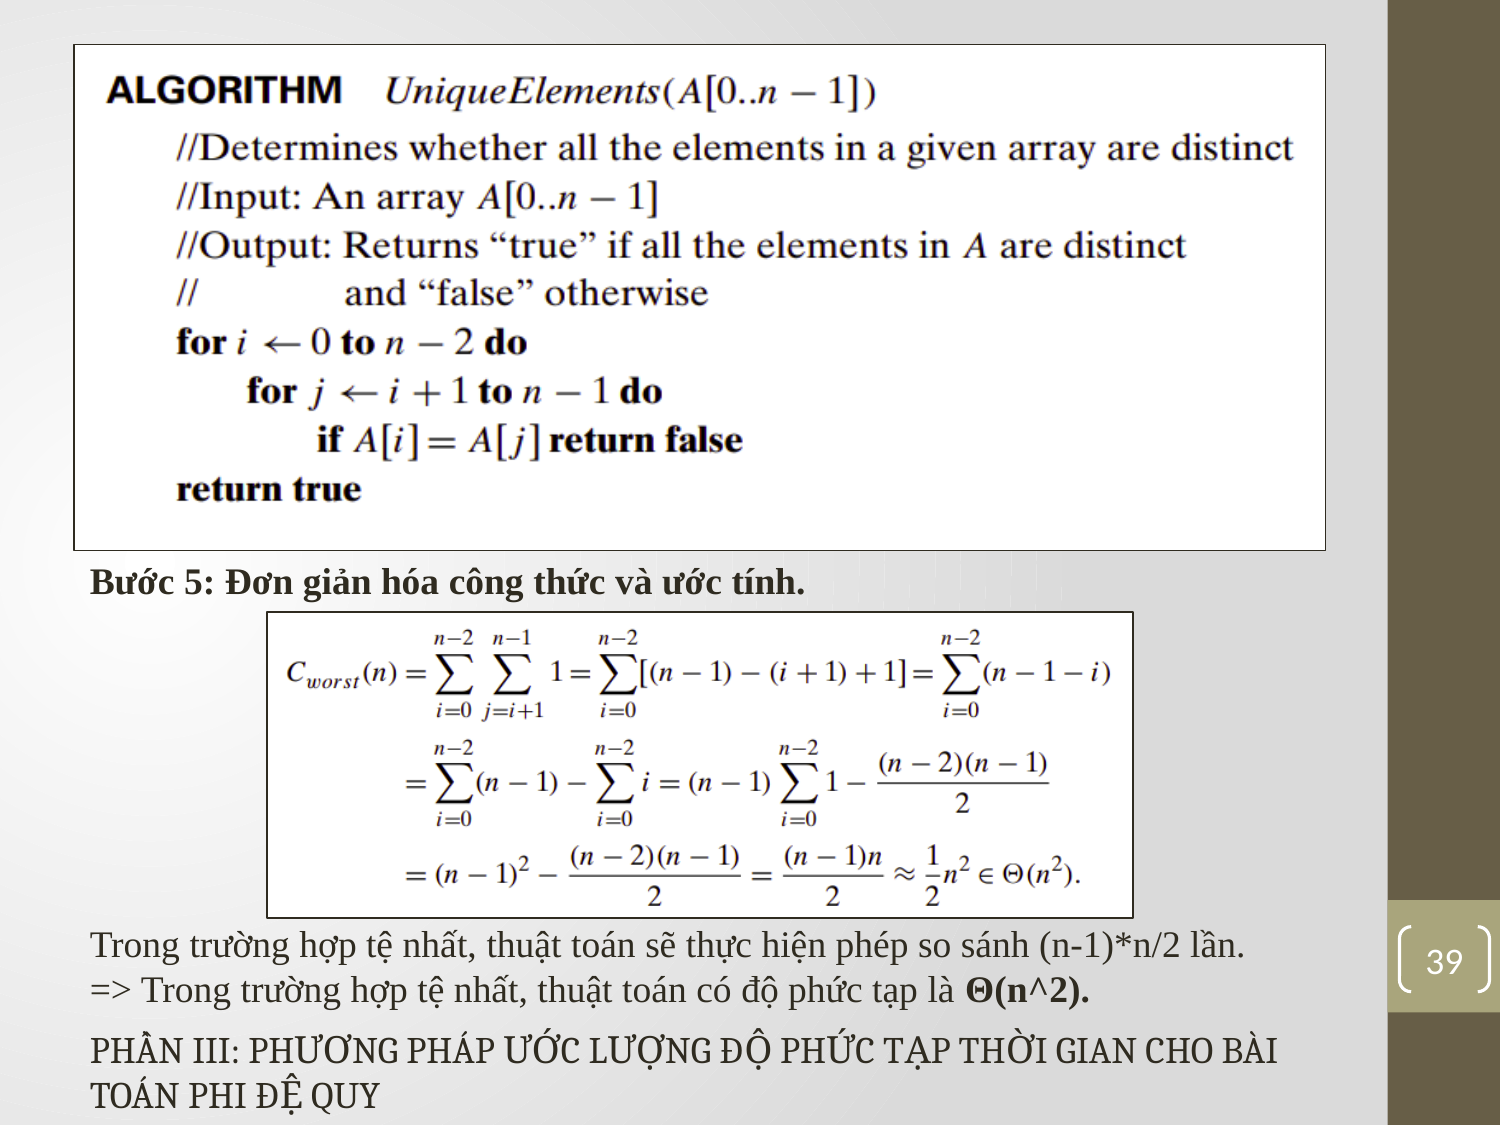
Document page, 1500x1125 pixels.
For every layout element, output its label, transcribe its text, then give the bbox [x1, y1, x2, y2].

picture [266, 611, 1133, 918]
picture [74, 44, 1326, 551]
text_box PHẦN III: PHƯƠNG PHÁP ƯỚC LƯỢNG ĐỘ PHỨC TẠP THỜI GIAN CHO BÀI TOÁN PHI ĐỆ QUY [75, 1018, 1325, 1124]
text_box Bước 5: Đơn giản hóa công thức và ước tính. [75, 555, 1325, 655]
text_box Trong trường hợp tệ nhất, thuật toán sẽ thực hiện phép so sánh (n-1)*n/2 lần. => Trong trường hợp tệ nhất, thuật toán có độ phức tạp là Θ(n^2). [74, 912, 1317, 1063]
slide_number 39 [1397, 925, 1492, 994]
